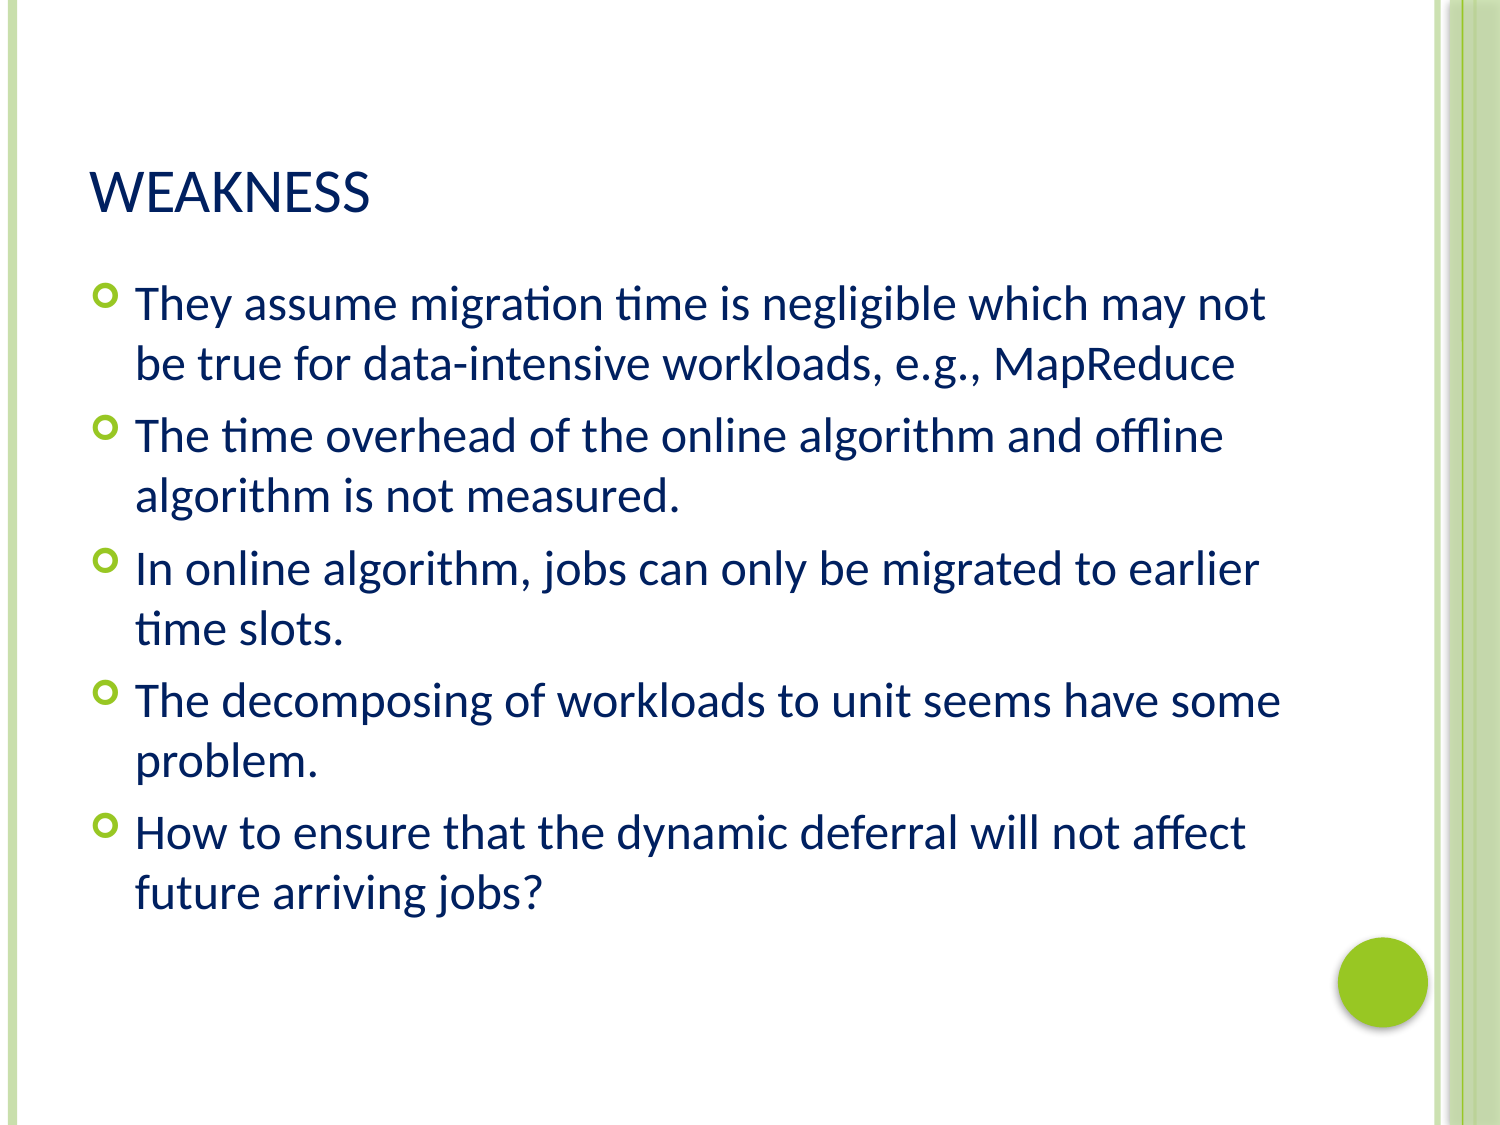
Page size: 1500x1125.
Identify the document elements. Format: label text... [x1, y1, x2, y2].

title Weakness [75, 45, 1300, 233]
list They assume migration time is negligible which may not be true for data-intensive workloads, e.g., MapReduce The time overhead of the online algorithm and offline algorithm is not measured. In online algorithm, jobs can only be migrated to earlier time slots. The decomposing of workloads to unit seems have some problem. How to ensure that the dynamic deferral will not affect future arriving jobs? [75, 262, 1300, 1062]
